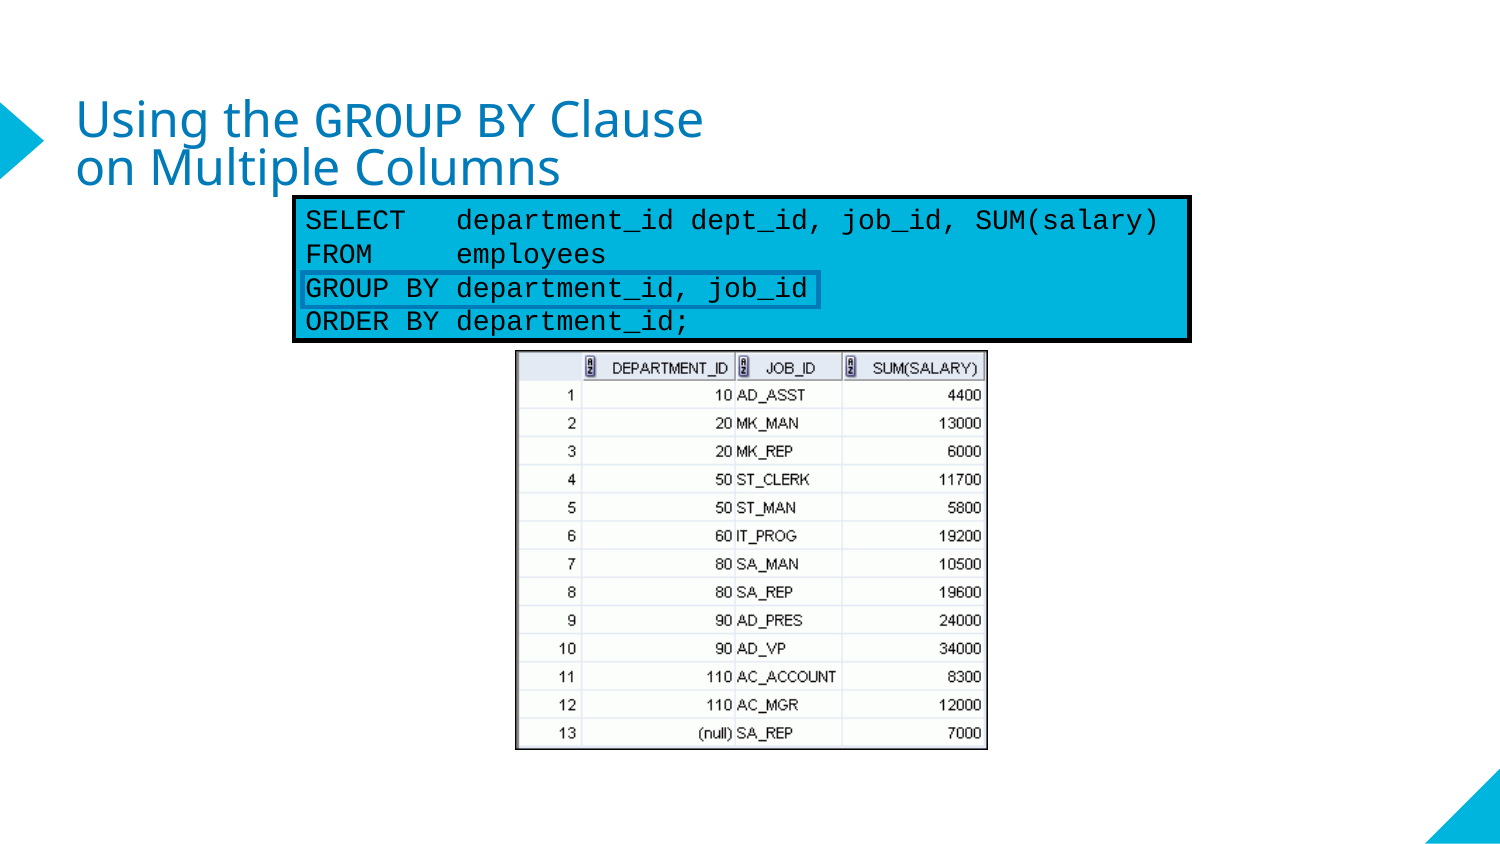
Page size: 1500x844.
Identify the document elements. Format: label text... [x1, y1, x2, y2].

text_box [302, 272, 819, 307]
picture [515, 349, 989, 750]
title Using the GROUP BY Clause on Multiple Columns [75, 99, 1001, 277]
text_box SELECT department_id dept_id, job_id, SUM(salary) FROM employees GROUP BY department_id, job_id ORDER BY department_id; [294, 196, 1190, 341]
